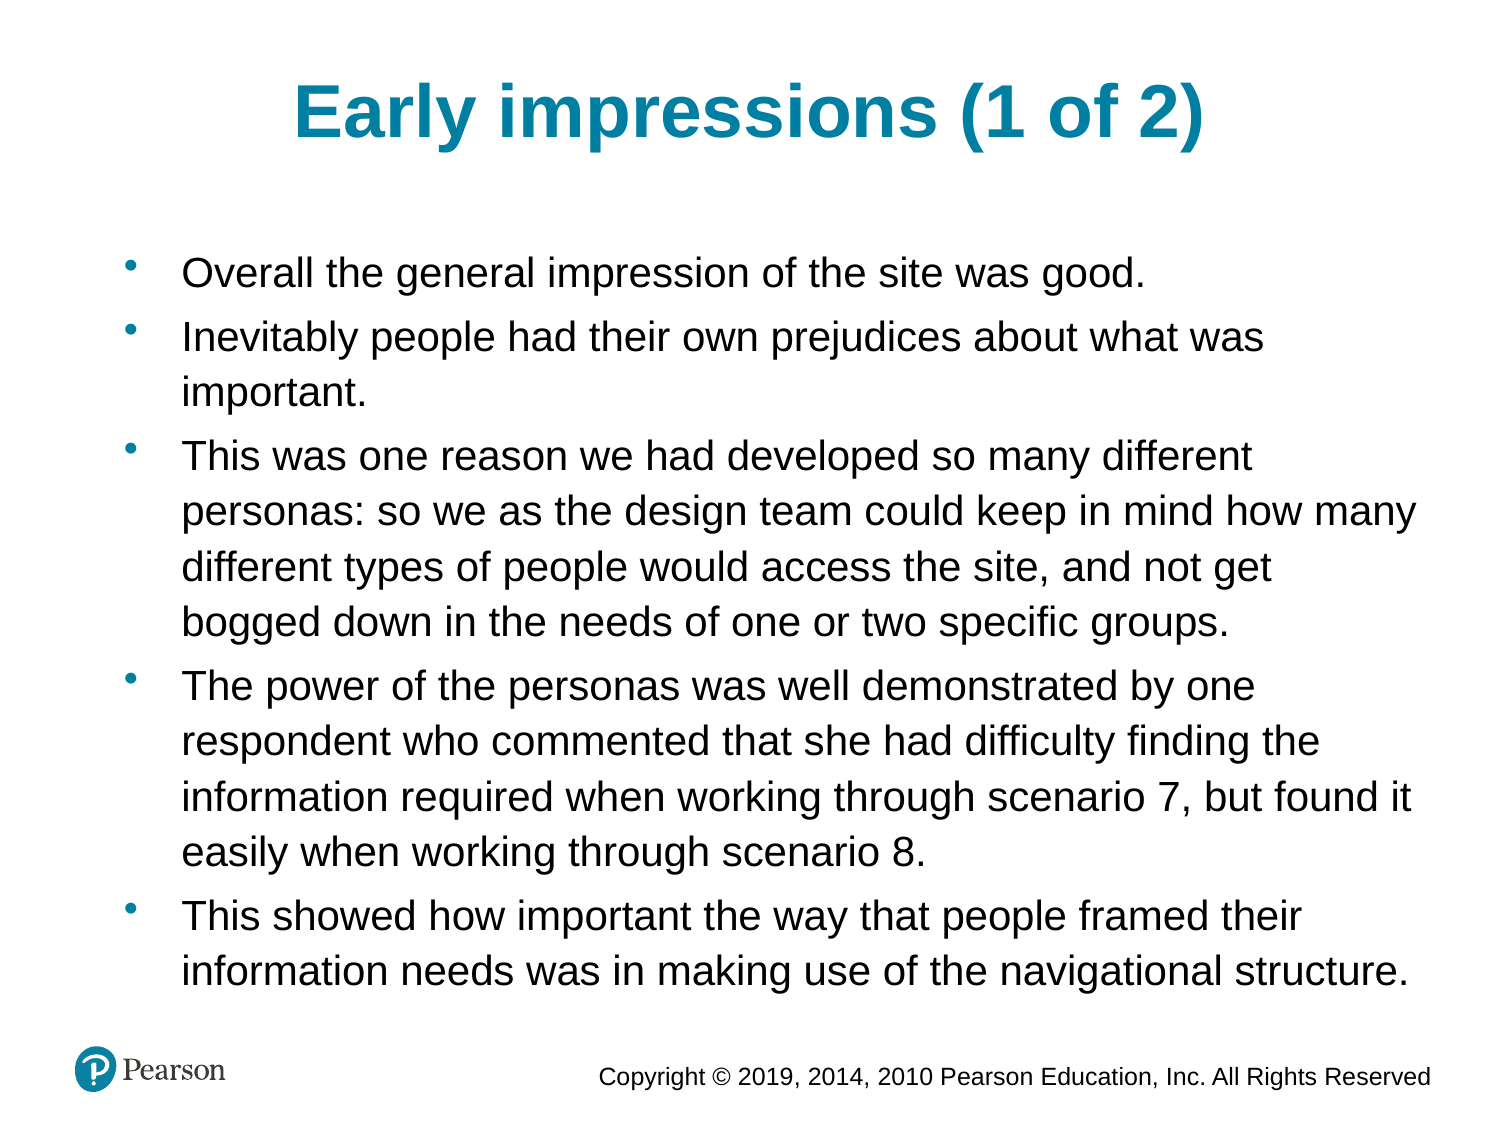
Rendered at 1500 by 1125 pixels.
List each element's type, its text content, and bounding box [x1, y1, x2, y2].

title Early impressions (1 of 2) [103, 55, 1397, 161]
list Overall the general impression of the site was good. Inevitably people had their own prejudices about what was important. This was one reason we had developed so many different personas: so we as the design team could keep in mind how many different types of people would access the site, and not get bogged down in the needs of one or two specific groups. The power of the personas was well demonstrated by one respondent who commented that she had difficulty finding the information required when working through scenario 7, but found it easily when working through scenario 8. This showed how important the way that people framed their information needs was in making use of the navigational structure. [108, 233, 1438, 1031]
